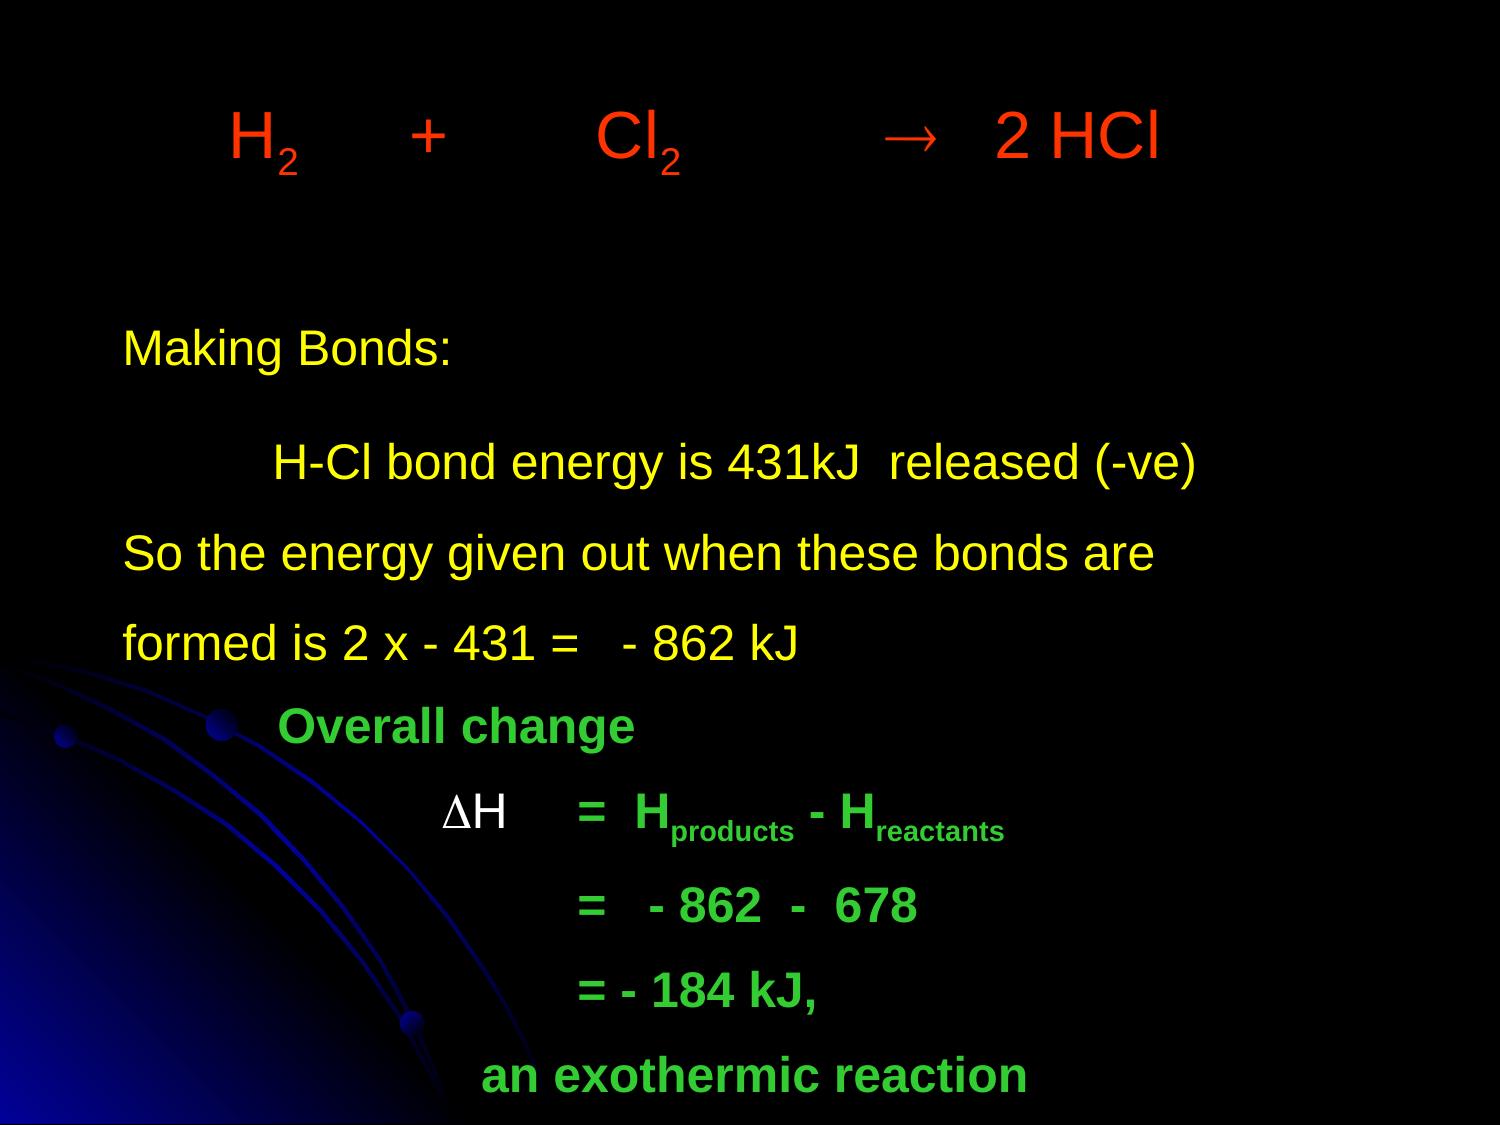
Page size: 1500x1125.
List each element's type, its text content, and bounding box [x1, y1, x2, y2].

text_box Overall change H = Hproducts - Hreactants = - 862 - 678 = - 184 kJ, an exothermic reaction [262, 686, 1248, 1110]
text_box Making Bonds: H-Cl bond energy is 431kJ released (-ve) So the energy given out when these bonds are formed is 2 x - 431 = - 862 kJ [107, 277, 1283, 678]
text_box H2 + Cl2  2 HCl [107, 115, 1283, 176]
